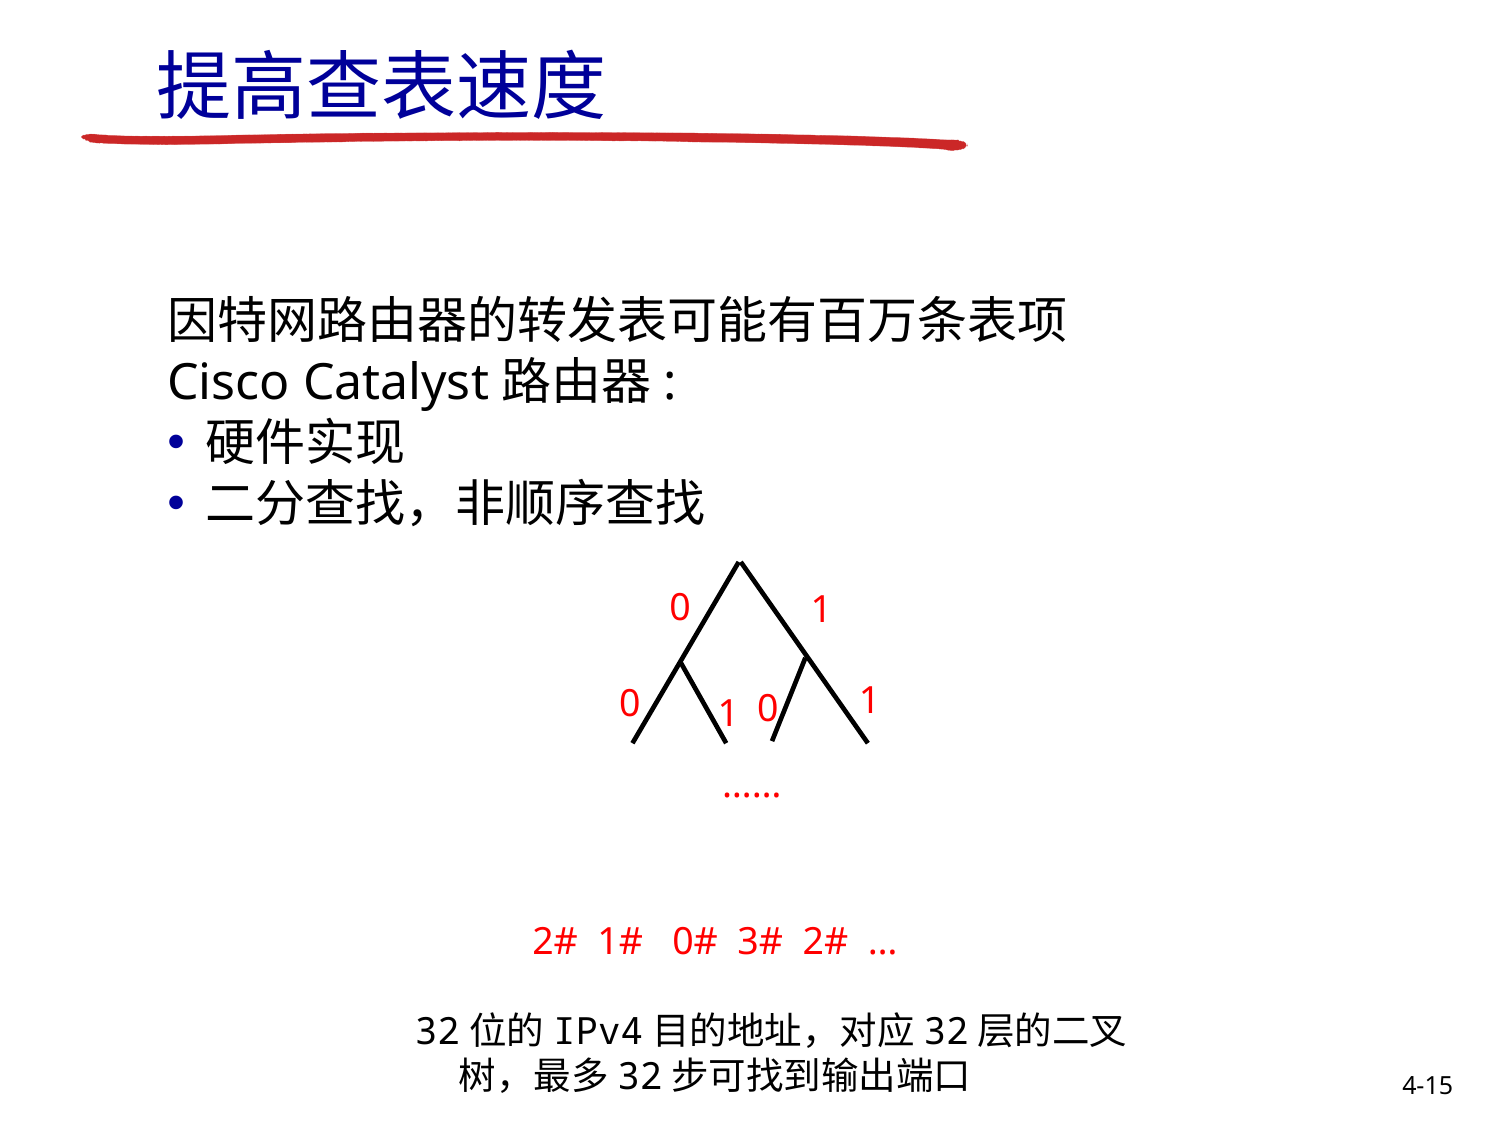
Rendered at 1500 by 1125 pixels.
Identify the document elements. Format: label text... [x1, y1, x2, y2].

text_box 1 [795, 577, 847, 638]
list 因特网路由器的转发表可能有百万条表项 Cisco Catalyst路由器: 硬件实现 二分查找，非顺序查找 [77, 290, 1353, 719]
text_box 0 [604, 671, 656, 732]
text_box 0 [654, 575, 706, 636]
text_box 2# 1# 0# 3# 2# … 32位的IPv4目的地址，对应32层的二叉树，最多32步可找到输出端口 [286, 909, 1144, 1105]
picture [77, 127, 978, 157]
text_box …… [526, 752, 978, 813]
title 提高查表速度 [141, 9, 1417, 159]
text_box 1 [843, 668, 895, 729]
text_box 0 [742, 676, 794, 737]
slide_number 4-15 [1386, 1061, 1480, 1108]
text_box 1 [702, 681, 754, 741]
